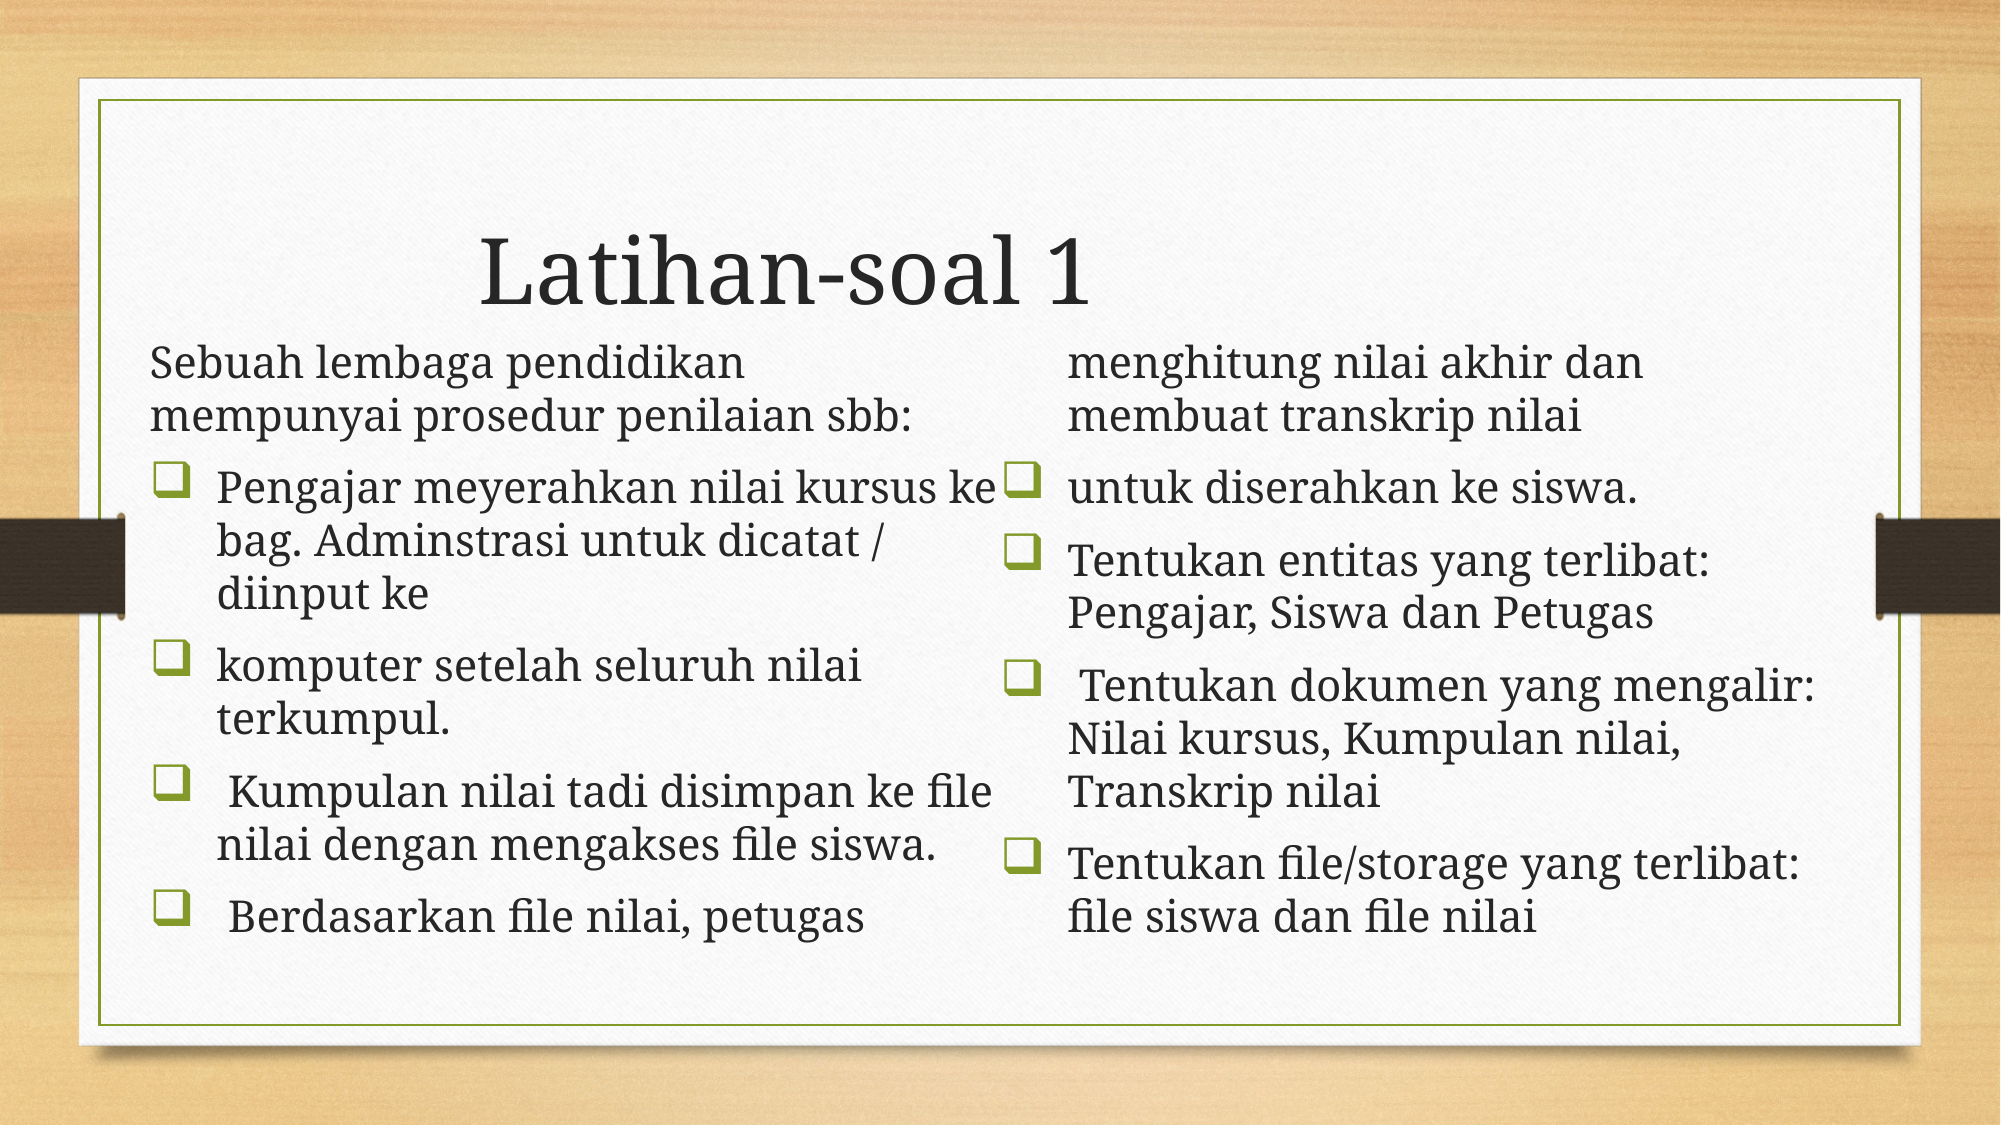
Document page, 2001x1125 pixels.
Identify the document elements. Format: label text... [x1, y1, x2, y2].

title Latihan-soal 1 [0, 161, 1575, 375]
picture [0, 0, 2001, 1125]
list Sebuah lembaga pendidikan mempunyai prosedur penilaian sbb: Pengajar meyerahkan nilai kursus ke bag. Adminstrasi untuk dicatat / diinput ke komputer setelah seluruh nilai terkumpul. Kumpulan nilai tadi disimpan ke file nilai dengan mengakses file siswa. Berdasarkan file nilai, petugas menghitung nilai akhir dan membuat transkrip nilai untuk diserahkan ke siswa. Tentukan entitas yang terlibat: Pengajar, Siswa dan Petugas Tentukan dokumen yang mengalir: Nilai kursus, Kumpulan nilai, Transkrip nilai Tentukan file/storage yang terlibat: file siswa dan file nilai [134, 326, 1867, 1000]
